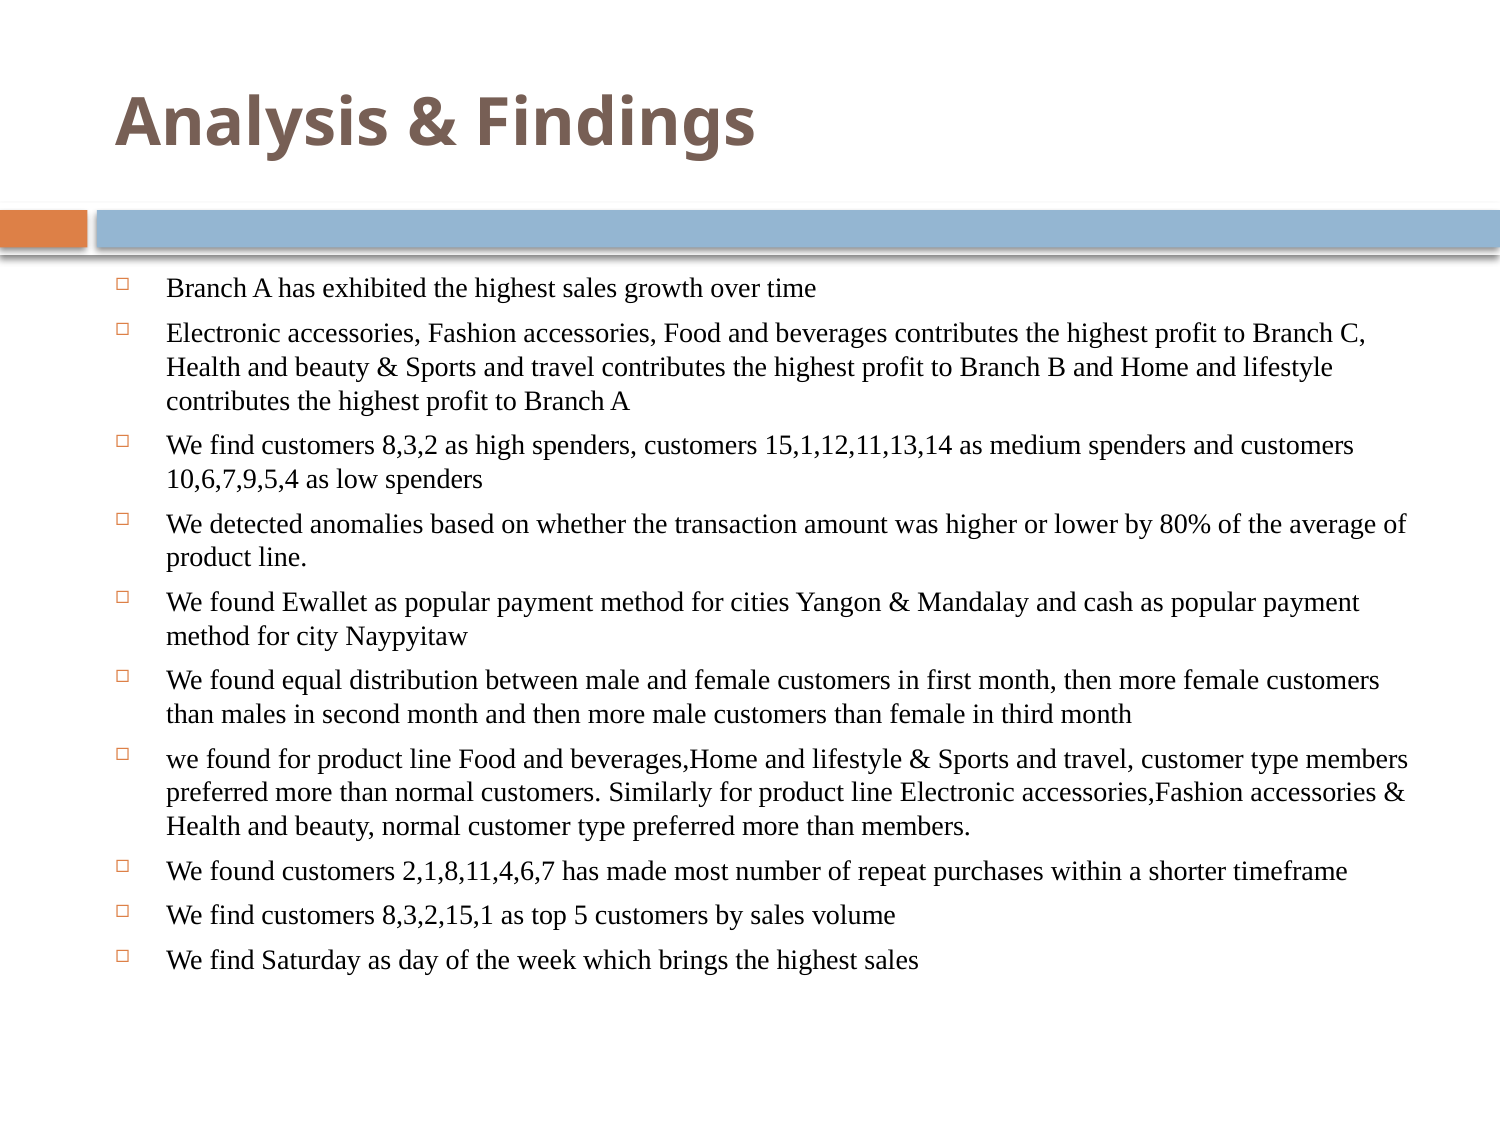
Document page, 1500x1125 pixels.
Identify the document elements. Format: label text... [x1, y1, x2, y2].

title Analysis & Findings [100, 37, 1438, 200]
list Branch A has exhibited the highest sales growth over time Electronic accessories, Fashion accessories, Food and beverages contributes the highest profit to Branch C, Health and beauty & Sports and travel contributes the highest profit to Branch B and Home and lifestyle contributes the highest profit to Branch A We find customers 8,3,2 as high spenders, customers 15,1,12,11,13,14 as medium spenders and customers 10,6,7,9,5,4 as low spenders We detected anomalies based on whether the transaction amount was higher or lower by 80% of the average of product line. We found Ewallet as popular payment method for cities Yangon & Mandalay and cash as popular payment method for city Naypyitaw We found equal distribution between male and female customers in first month, then more female customers than males in second month and then more male customers than female in third month we found for product line Food and beverages,Home and lifestyle & Sports and travel, customer type members preferred more than normal customers. Similarly for product line Electronic accessories,Fashion accessories & Health and beauty, normal customer type preferred more than members. We found customers 2,1,8,11,4,6,7 has made most number of repeat purchases within a shorter timeframe We find customers 8,3,2,15,1 as top 5 customers by sales volume We find Saturday as day of the week which brings the highest sales [100, 262, 1438, 1000]
